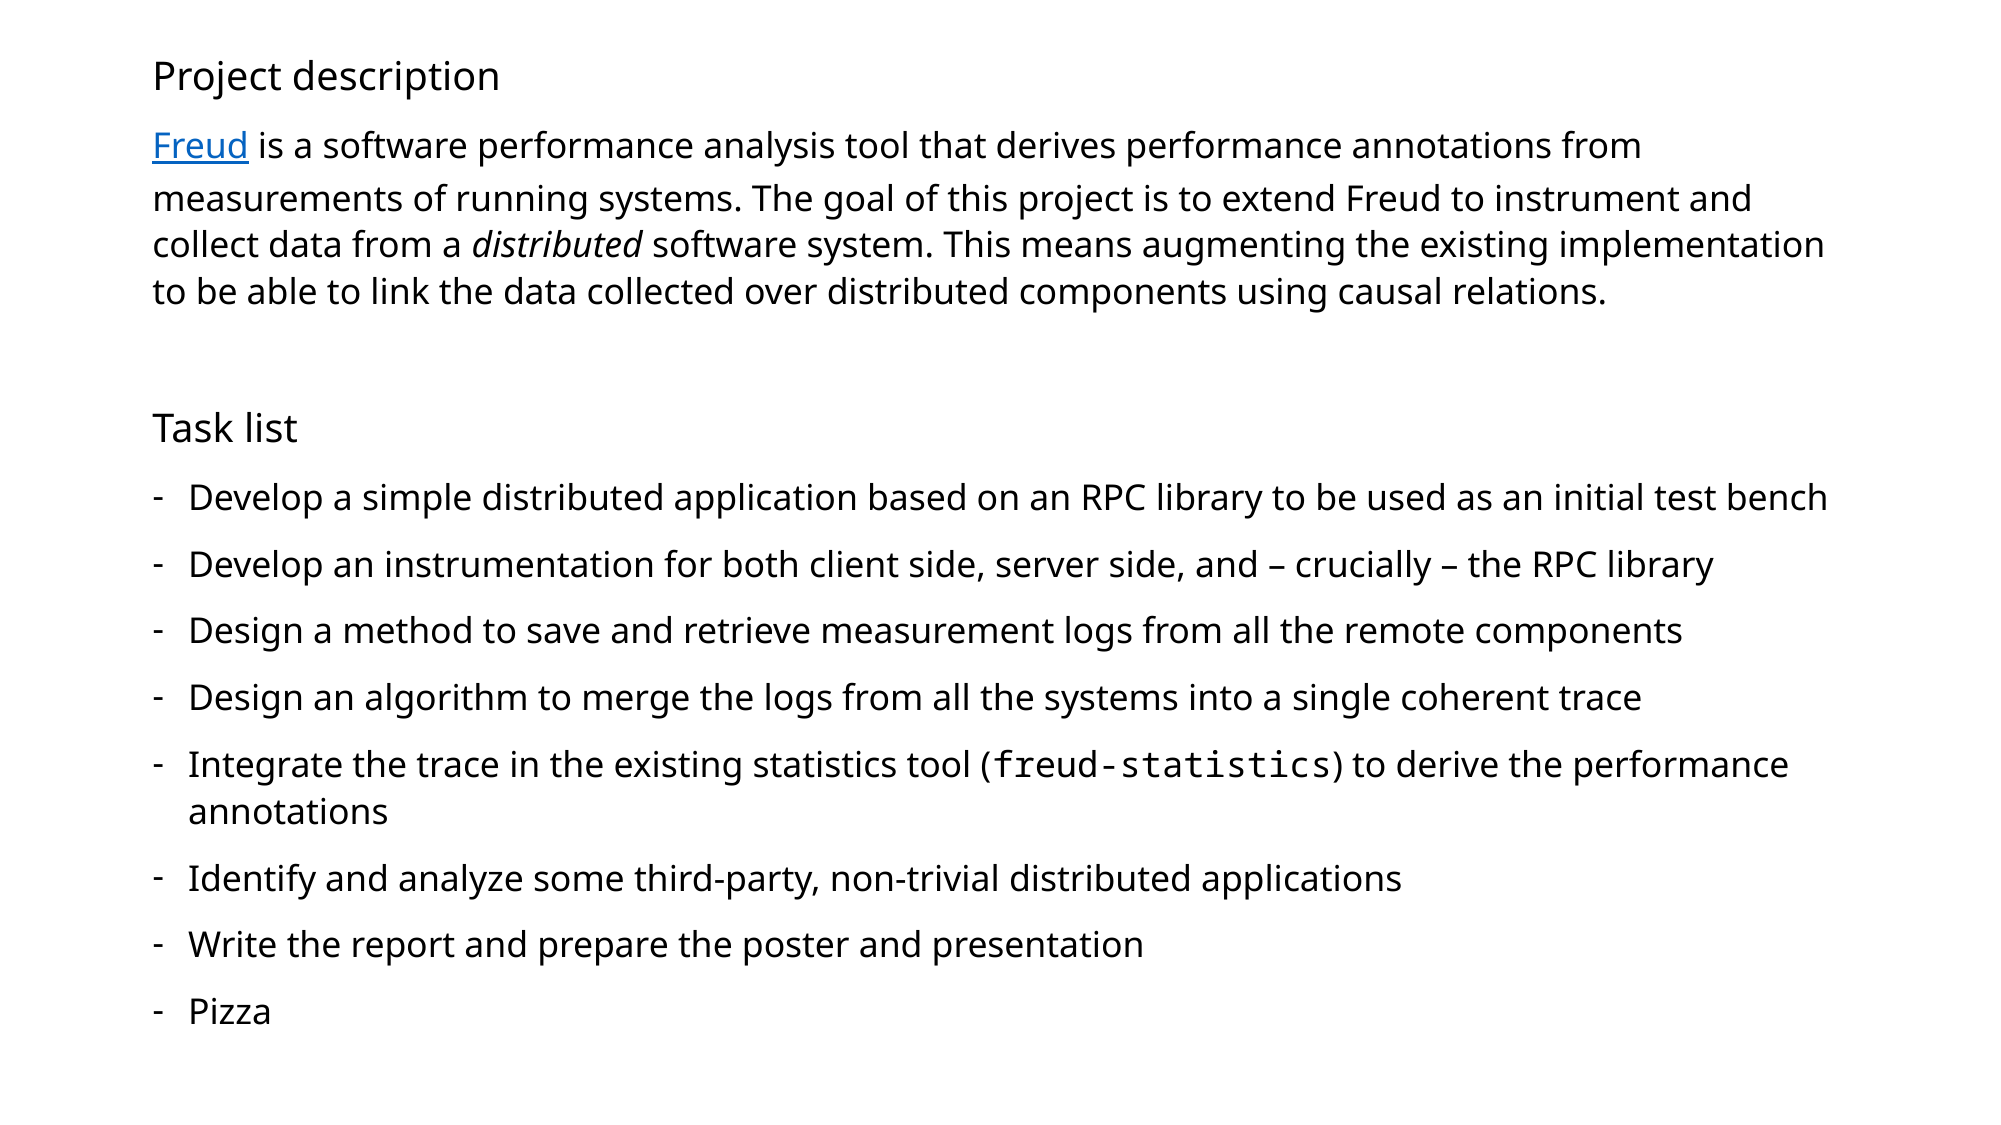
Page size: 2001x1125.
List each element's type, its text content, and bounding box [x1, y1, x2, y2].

list Project description Freud is a software performance analysis tool that derives performance annotations from measurements of running systems. The goal of this project is to extend Freud to instrument and collect data from a distributed software system. This means augmenting the existing implementation to be able to link the data collected over distributed components using causal relations. Task list Develop a simple distributed application based on an RPC library to be used as an initial test bench Develop an instrumentation for both client side, server side, and – crucially – the RPC library Design a method to save and retrieve measurement logs from all the remote components Design an algorithm to merge the logs from all the systems into a single coherent trace Integrate the trace in the existing statistics tool (freud-statistics) to derive the performance annotations Identify and analyze some third-party, non-trivial distributed applications Write the report and prepare the poster and presentation Pizza [137, 38, 1863, 1087]
